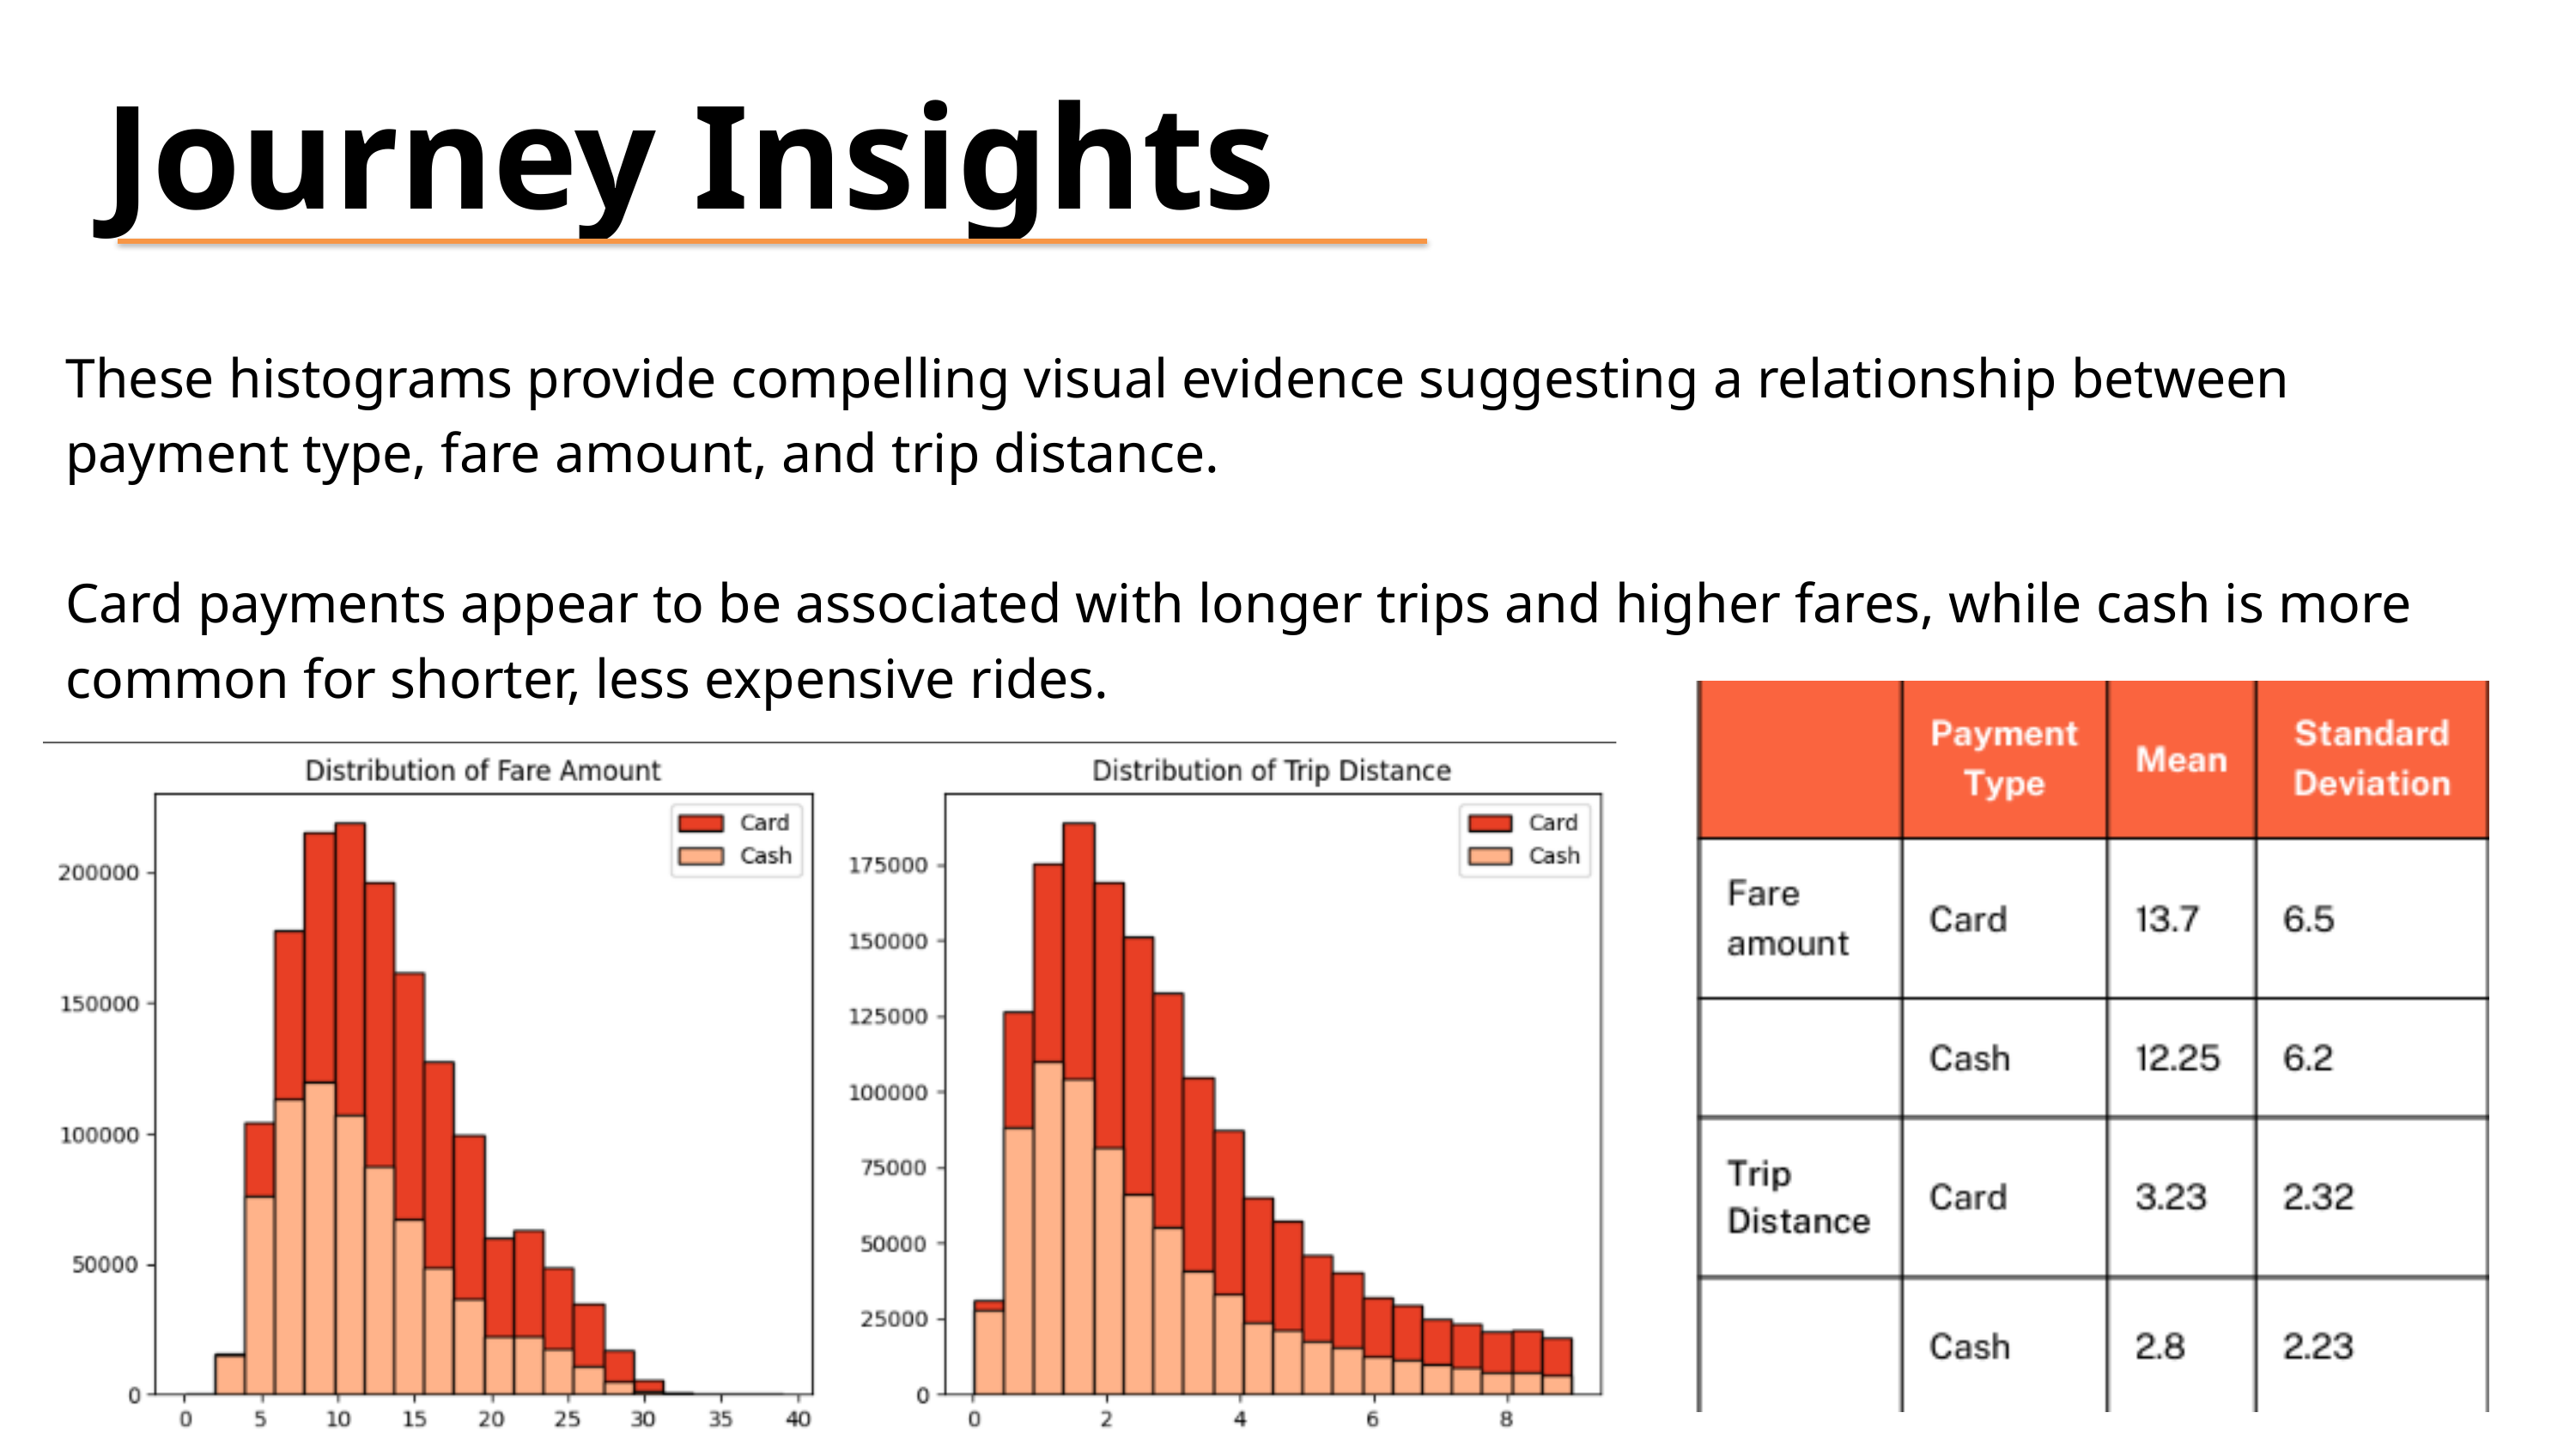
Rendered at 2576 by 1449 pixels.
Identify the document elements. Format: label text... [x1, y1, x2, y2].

text_box [42, 742, 1617, 1446]
text_box Journey Insights [94, 37, 1288, 239]
text_box These histograms provide compelling visual evidence suggesting a relationship between payment type, fare amount, and trip distance. Card payments appear to be associated with longer trips and higher fares, while cash is more common for shorter, less expensive rides. [65, 332, 2509, 709]
text_box [1695, 709, 2489, 1412]
